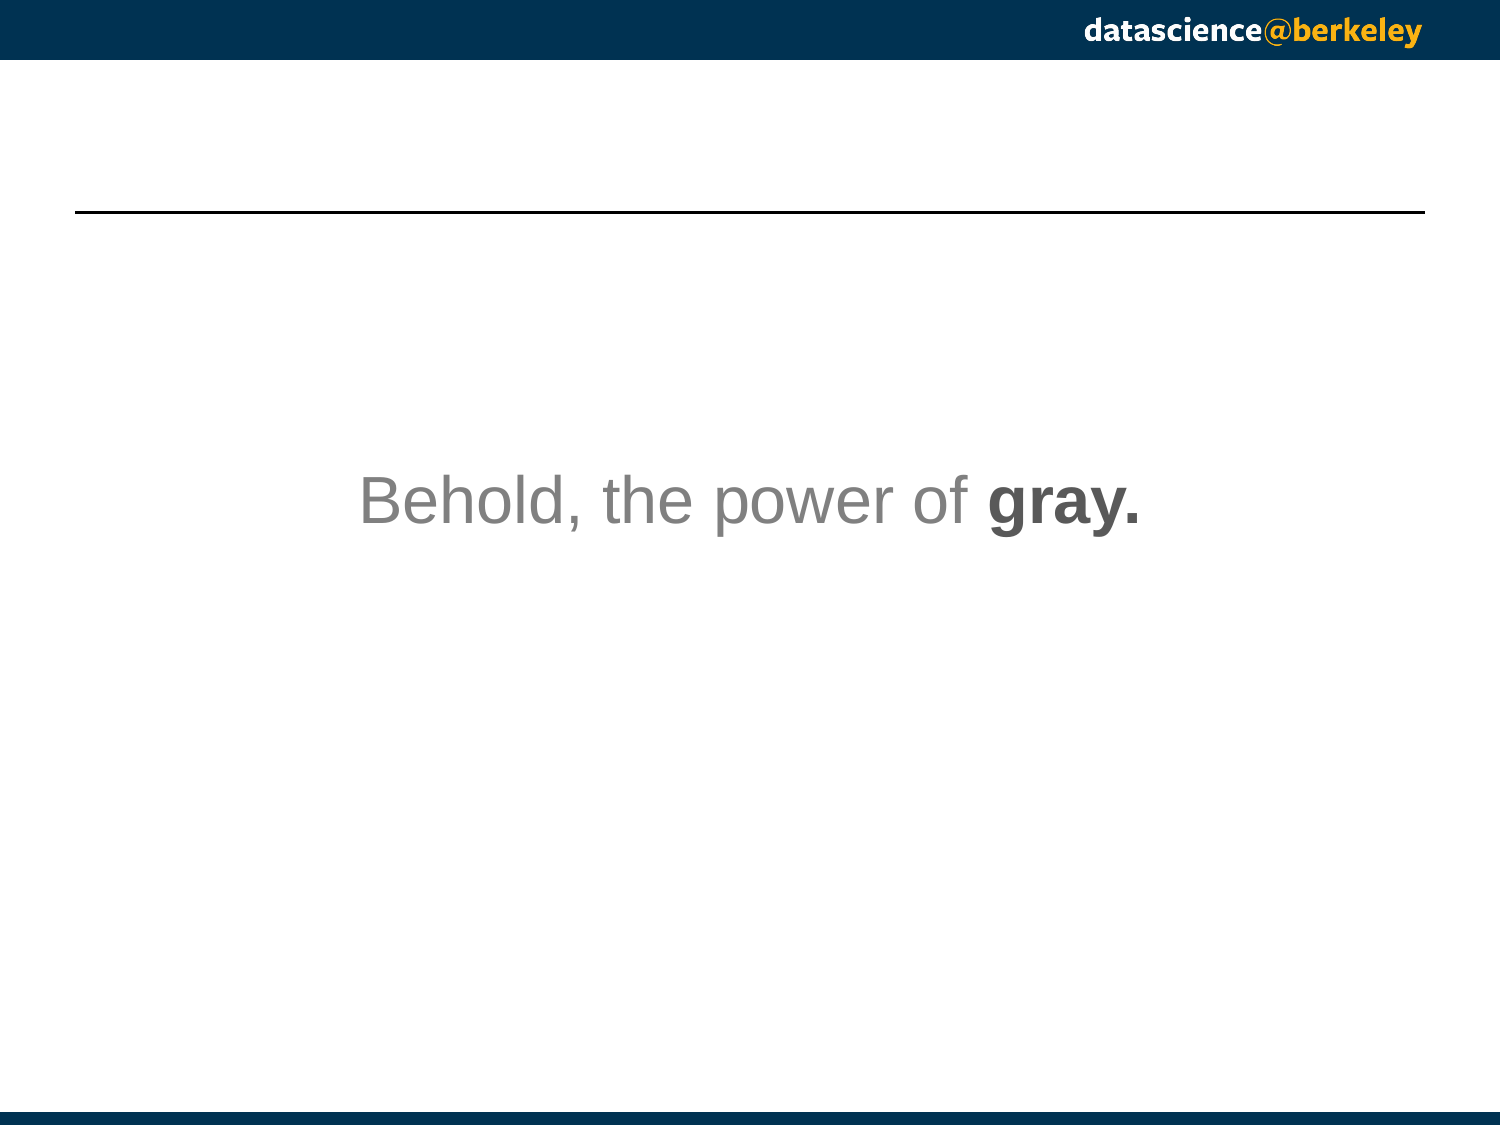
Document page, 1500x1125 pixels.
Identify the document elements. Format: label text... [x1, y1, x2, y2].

picture [1079, 10, 1431, 52]
list Behold, the power of gray. [75, 262, 1425, 1005]
